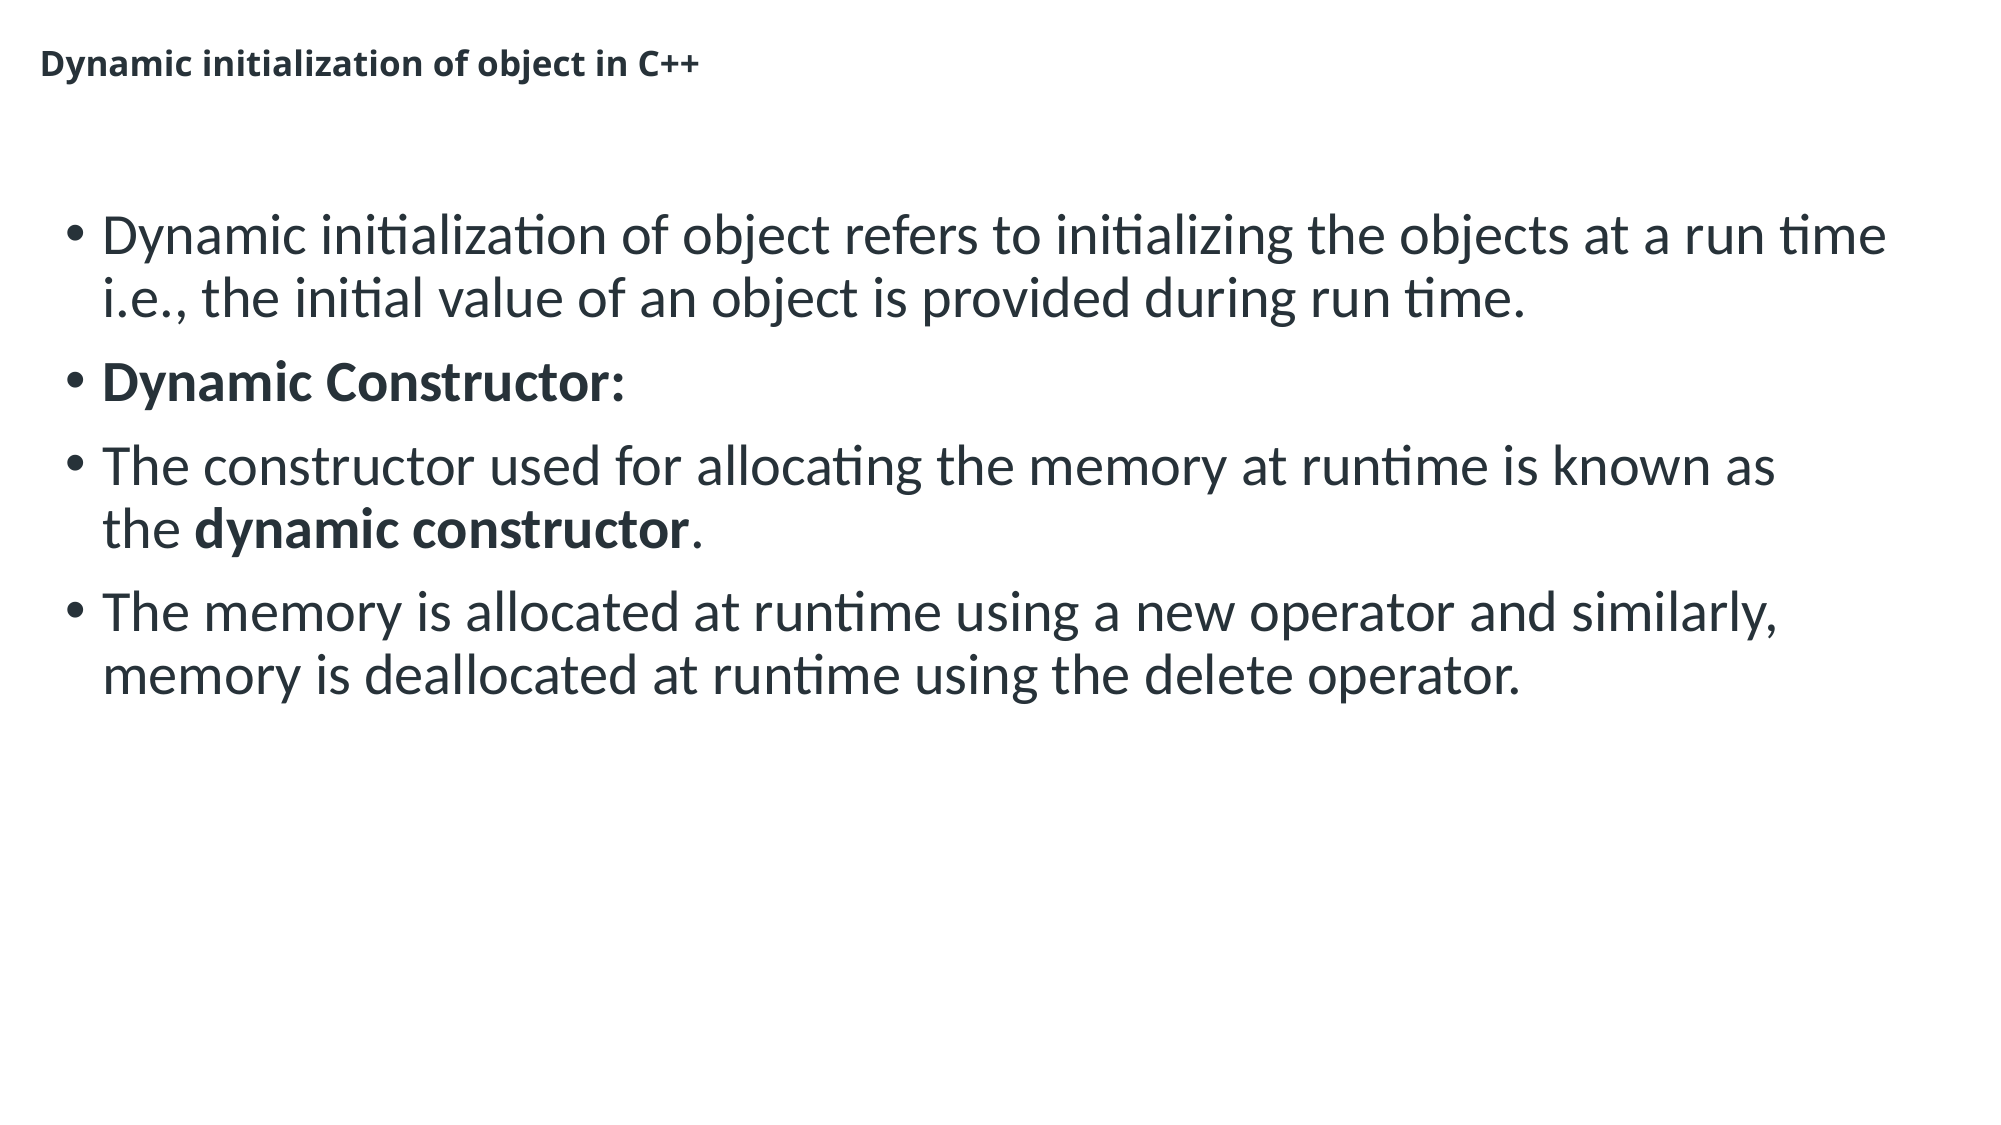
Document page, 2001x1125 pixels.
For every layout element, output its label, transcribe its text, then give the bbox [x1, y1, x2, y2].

list Dynamic initialization of object refers to initializing the objects at a run time i.e., the initial value of an object is provided during run time. Dynamic Constructor: The constructor used for allocating the memory at runtime is known as the dynamic constructor. The memory is allocated at runtime using a new operator and similarly, memory is deallocated at runtime using the delete operator. [50, 196, 1952, 1125]
title Dynamic initialization of object in C++ [24, 0, 2000, 134]
